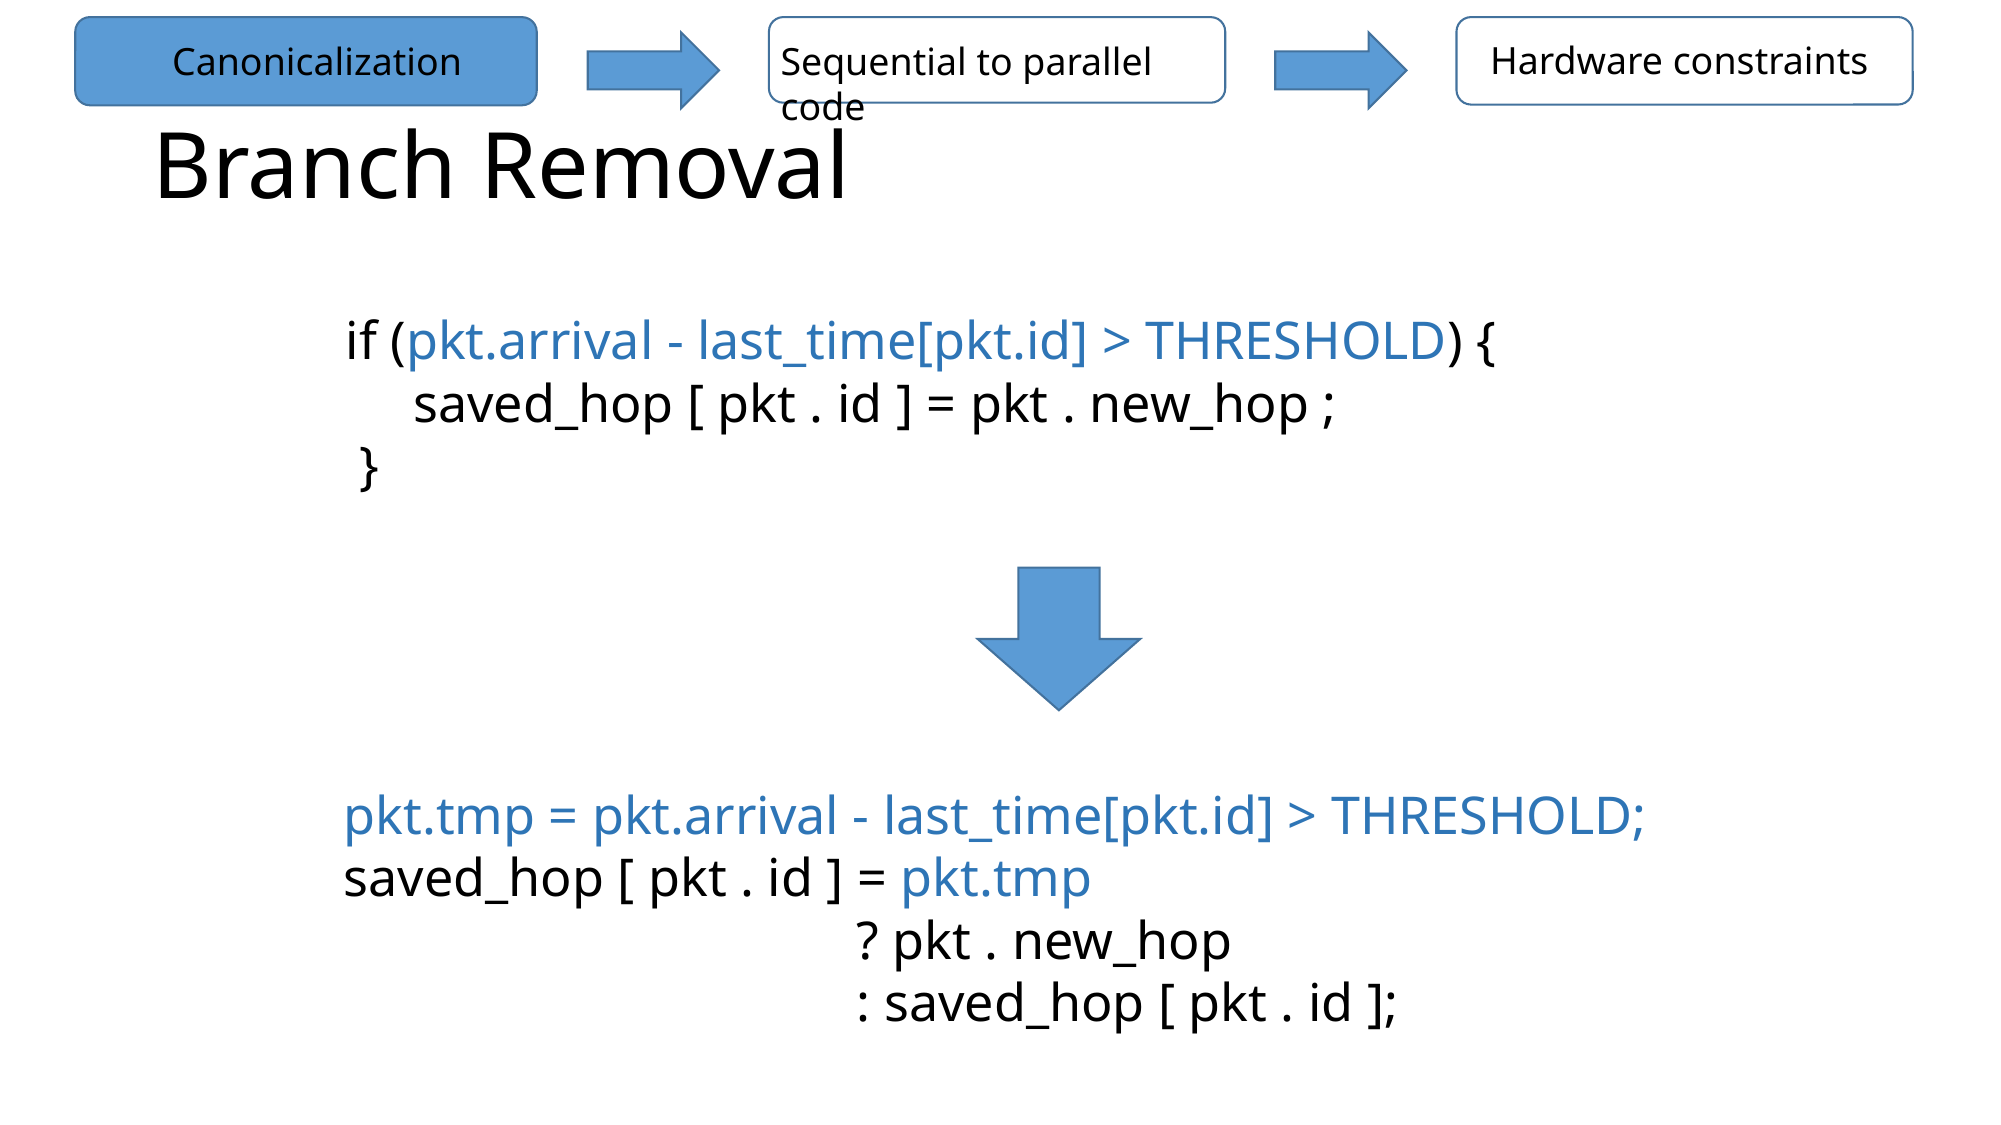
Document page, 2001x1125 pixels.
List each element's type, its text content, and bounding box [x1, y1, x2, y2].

text_box Canonicalization [157, 30, 477, 91]
text_box [74, 16, 538, 107]
text_box [974, 566, 1143, 712]
text_box pkt.tmp = pkt.arrival - last_time[pkt.id] > THRESHOLD; saved_hop [ pkt . id ] = pkt.tmp ? pkt . new_hop : saved_hop [ pkt . id ]; [329, 774, 1663, 1040]
text_box Hardware constraints [1475, 29, 1884, 90]
text_box [586, 29, 721, 111]
text_box Sequential to parallel code [765, 30, 1257, 136]
text_box [1274, 29, 1408, 111]
text_box if (pkt.arrival - last_time[pkt.id] > THRESHOLD) { saved_hop [ pkt . id ] = pkt . new_hop ; } [331, 300, 1511, 565]
text_box [768, 16, 1227, 30]
title Branch Removal [137, 59, 1863, 278]
text_box [1455, 16, 1914, 106]
